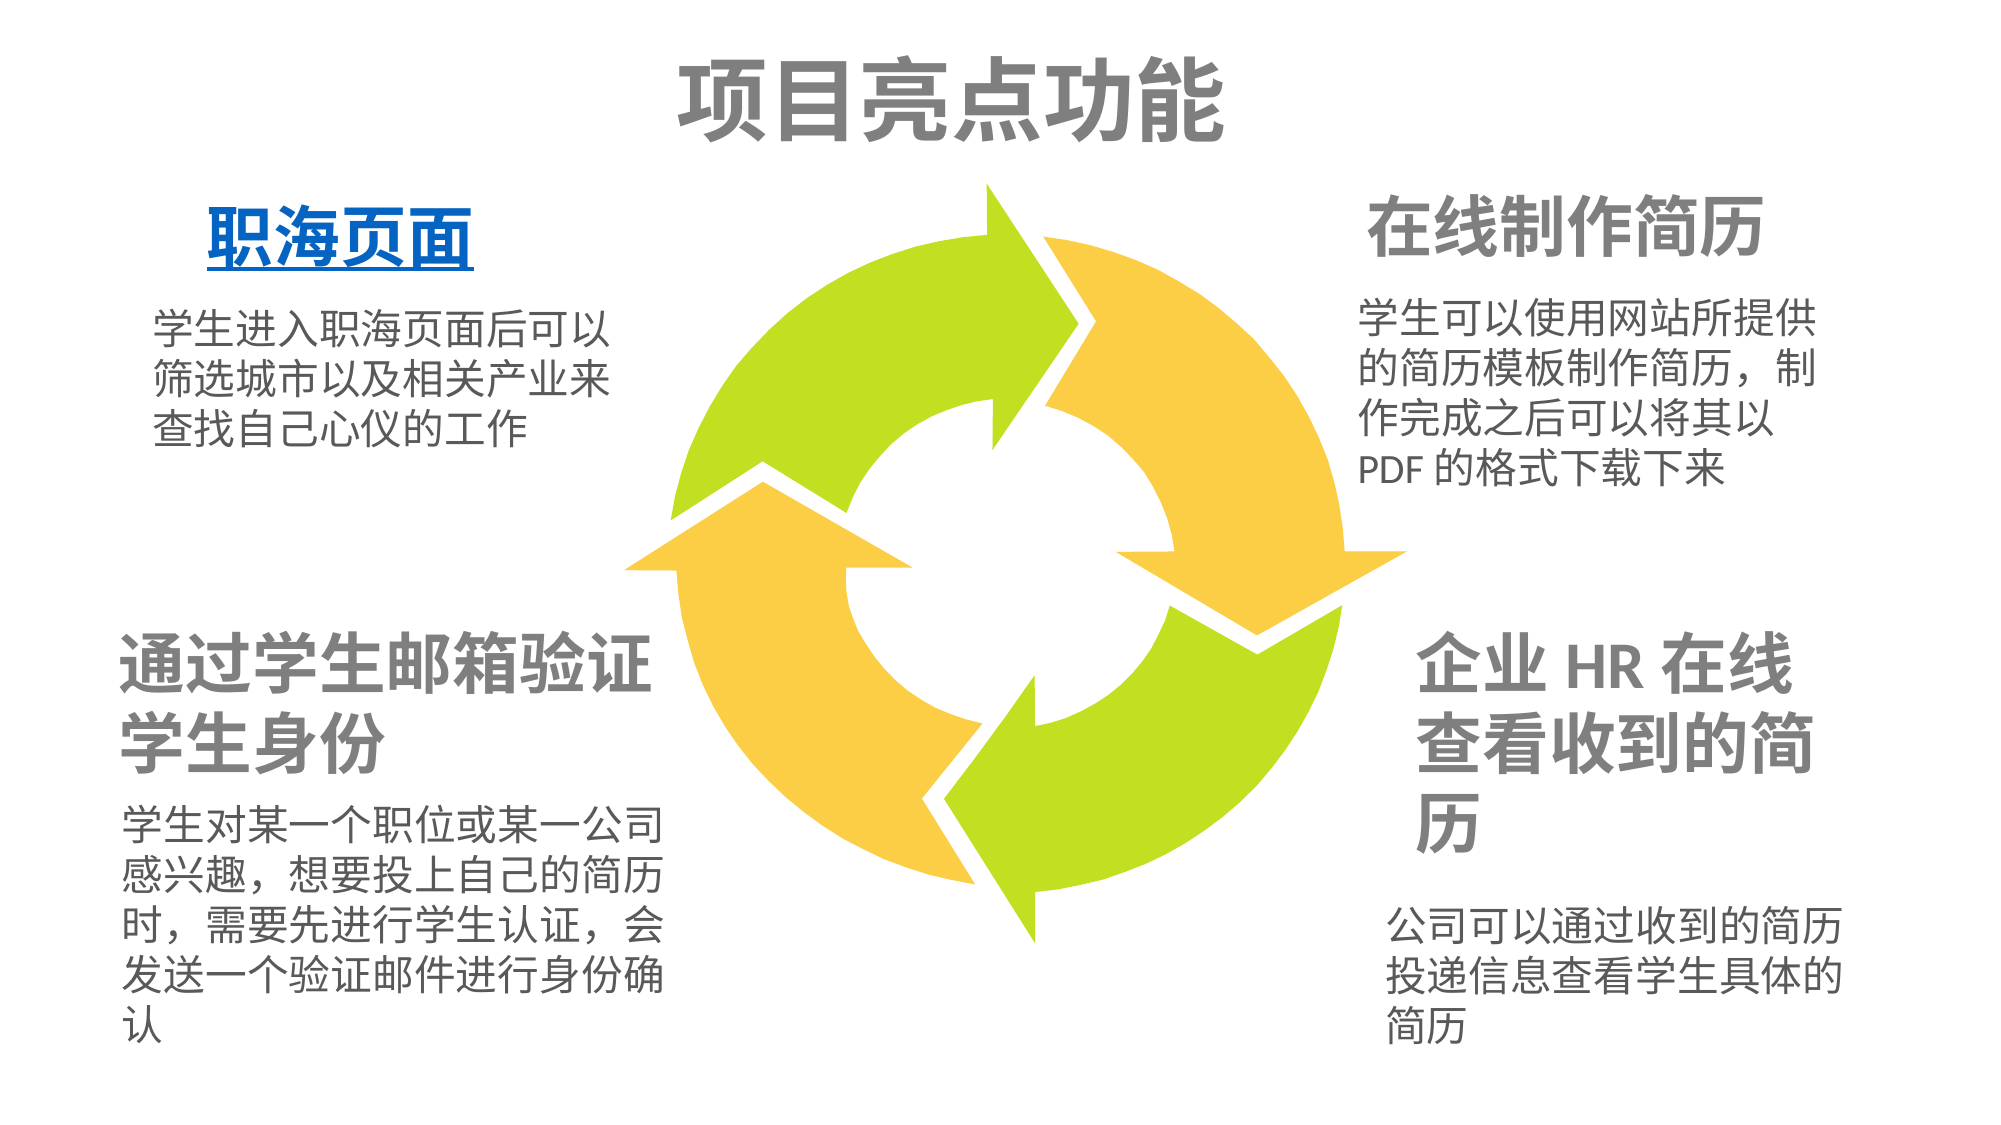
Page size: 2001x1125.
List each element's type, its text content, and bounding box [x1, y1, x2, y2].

text_box [943, 605, 1343, 944]
text_box 公司可以通过收到的简历投递信息查看学生具体的简历 [1370, 892, 1874, 1057]
text_box 在线制作简历 [1351, 177, 1855, 273]
text_box 学生对某一个职位或某一公司感兴趣，想要投上自己的简历时，需要先进行学生认证，会发送一个验证邮件进行身份确认 [107, 791, 707, 1056]
text_box 项目亮点功能 [661, 35, 1364, 160]
text_box 企业HR在线查看收到的简历 [1401, 614, 1843, 869]
text_box [1043, 236, 1407, 636]
text_box [623, 481, 983, 885]
text_box 学生进入职海页面后可以筛选城市以及相关产业来查找自己心仪的工作 [137, 295, 641, 461]
text_box [670, 183, 1079, 521]
text_box 职海页面 [192, 187, 707, 299]
text_box 学生可以使用网站所提供的简历模板制作简历，制作完成之后可以将其以PDF的格式下载下来 [1342, 284, 1846, 499]
text_box 通过学生邮箱验证学生身份 [104, 614, 734, 789]
